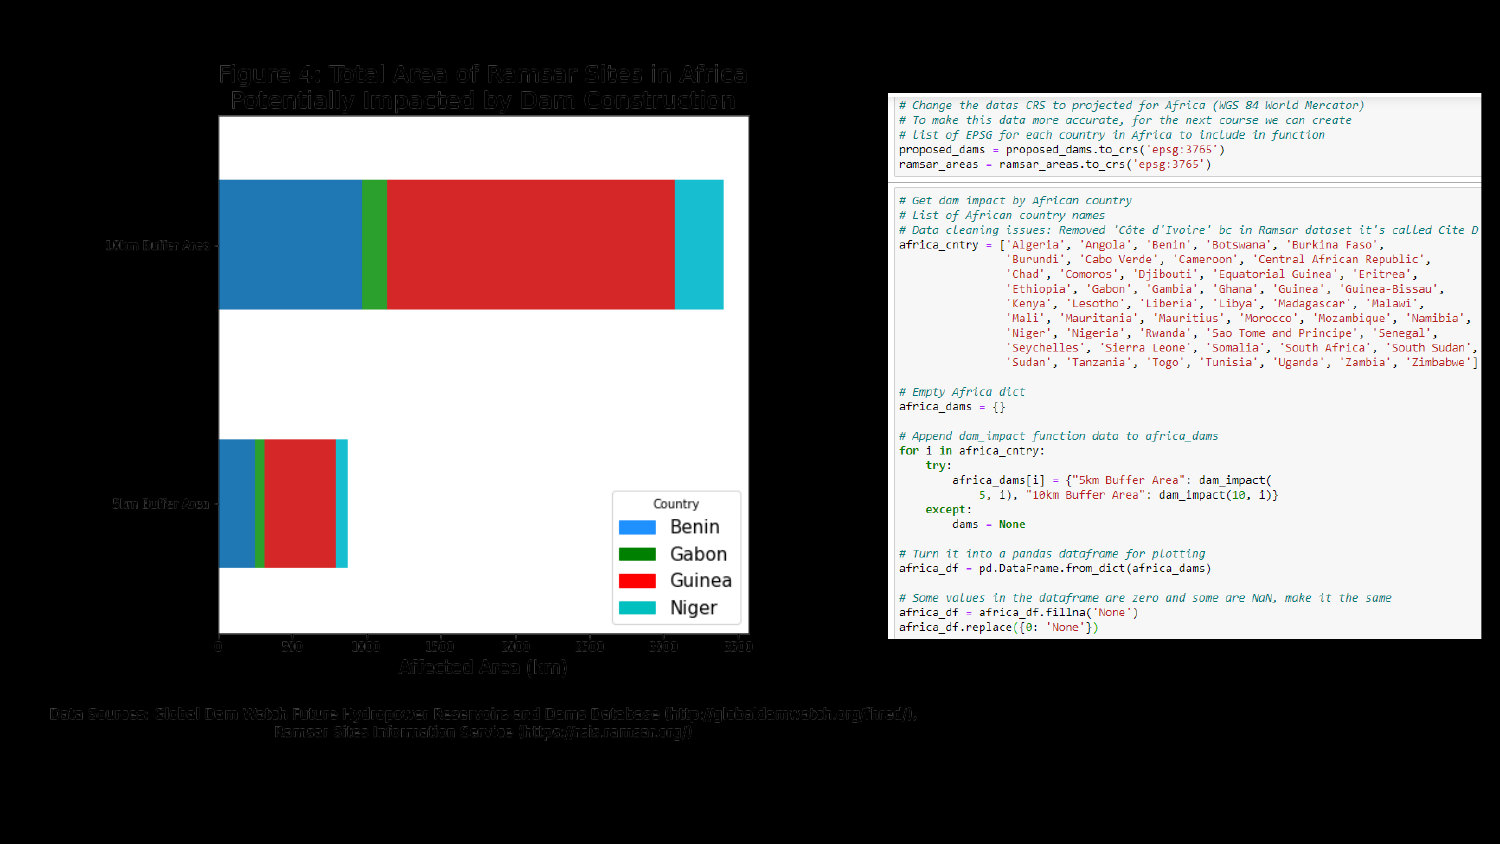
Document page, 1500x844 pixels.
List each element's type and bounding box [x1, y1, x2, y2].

picture [40, 55, 1482, 749]
